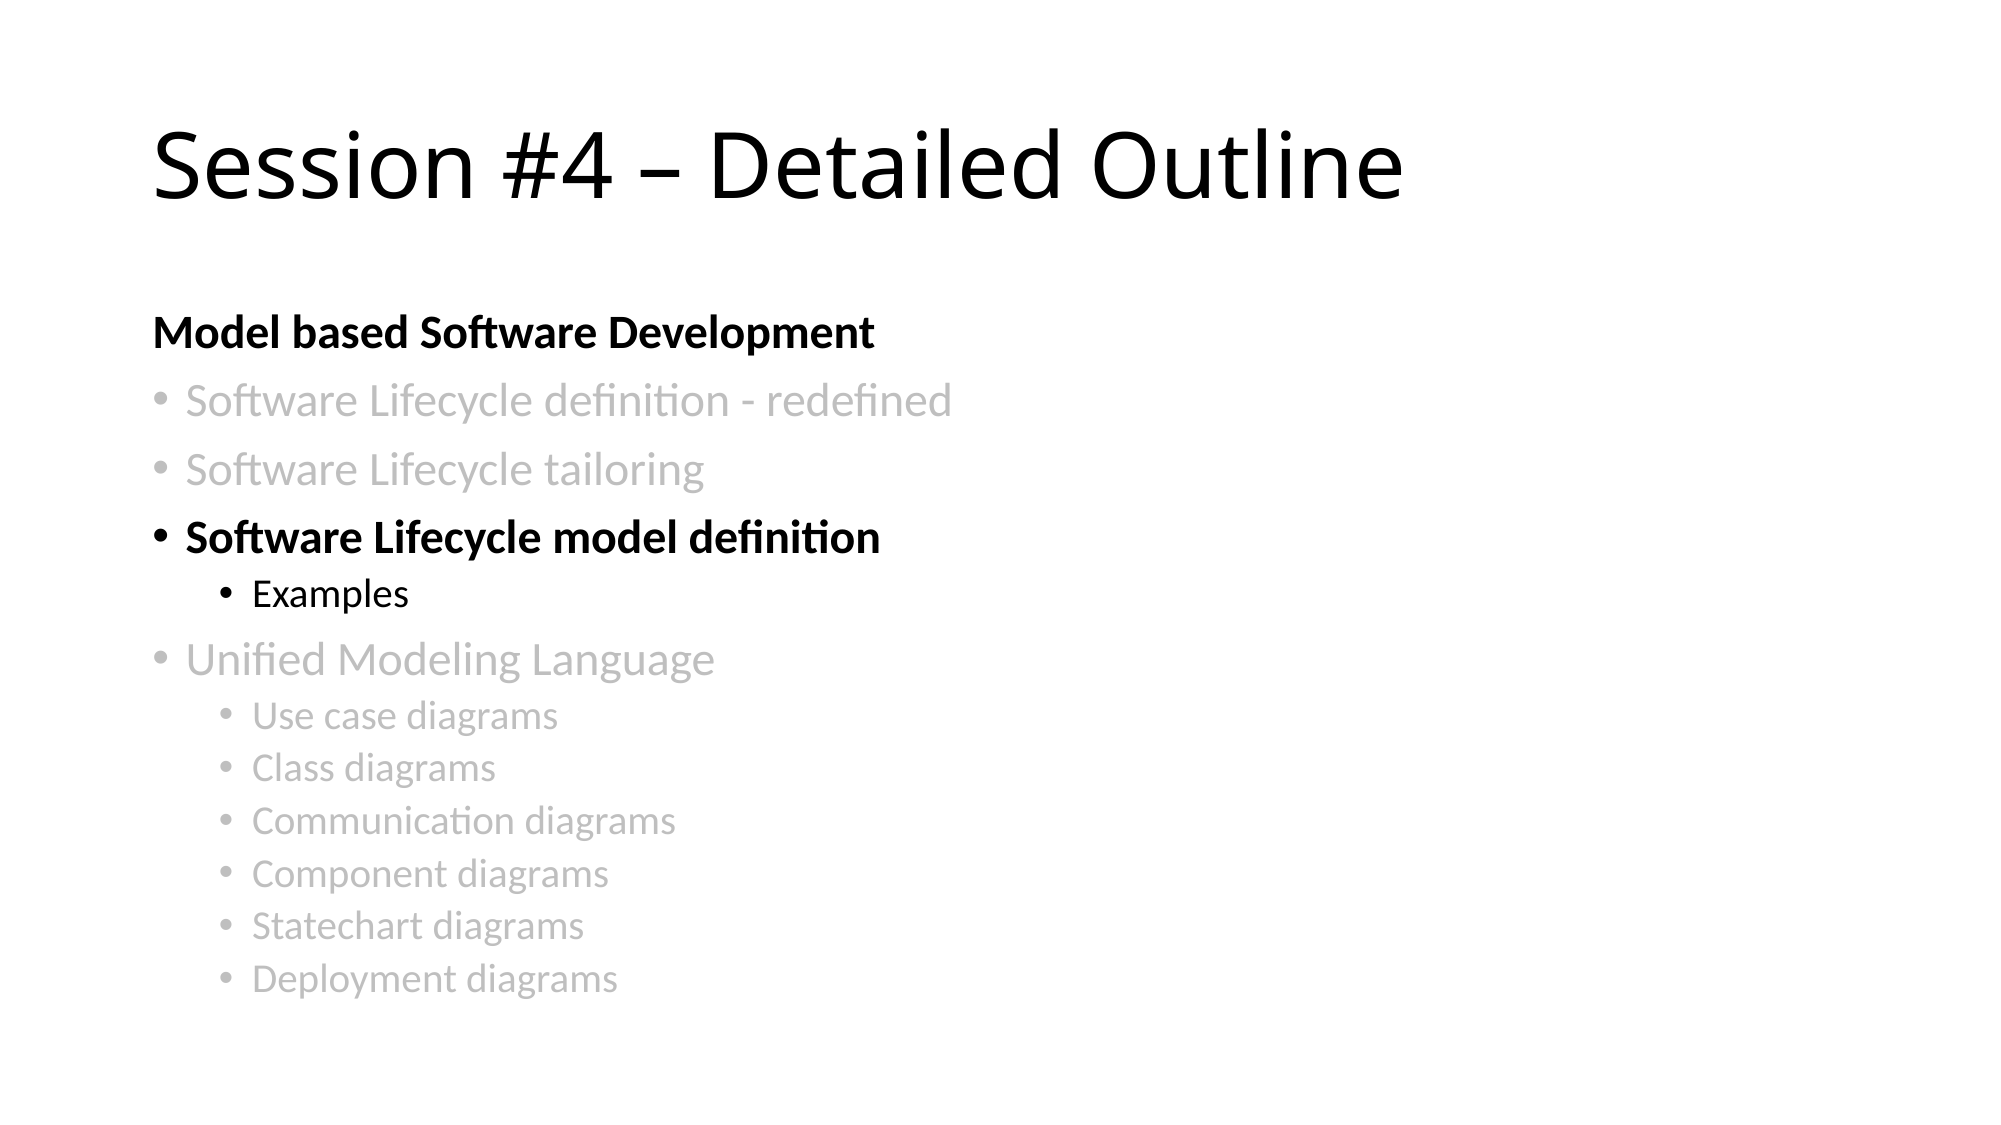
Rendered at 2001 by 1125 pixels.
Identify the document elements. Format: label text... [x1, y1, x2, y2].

title Session #4 – Detailed Outline [137, 59, 1863, 278]
list Model based Software Development Software Lifecycle definition - redefined Software Lifecycle tailoring Software Lifecycle model definition Examples Unified Modeling Language Use case diagrams Class diagrams Communication diagrams Component diagrams Statechart diagrams Deployment diagrams [137, 299, 1863, 1014]
